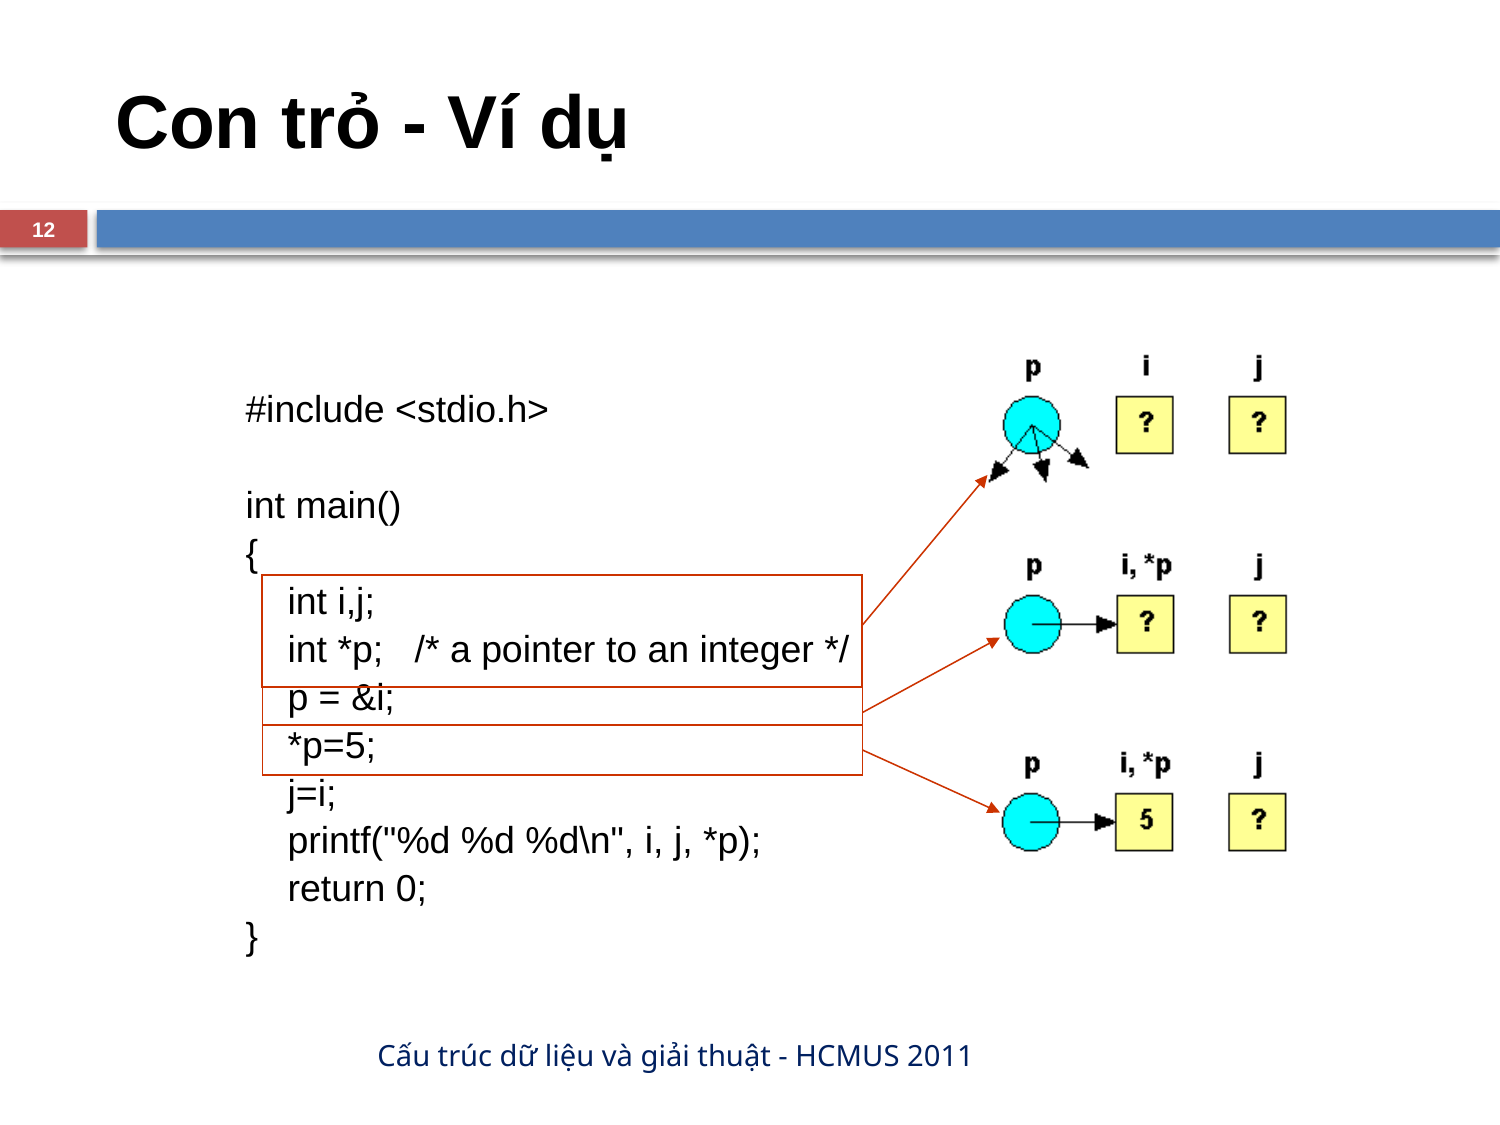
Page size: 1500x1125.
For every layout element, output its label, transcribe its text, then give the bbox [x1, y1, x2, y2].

text_box #include <stdio.h> int main() { int i,j; int *p; /* a pointer to an integer */ p = &i; *p=5; j=i; printf("%d %d %d\n", i, j, *p); return 0; } [155, 324, 938, 1000]
title Con trỏ - Ví dụ [100, 37, 1438, 200]
picture [974, 349, 1293, 490]
slide_number 12 [0, 208, 88, 249]
text_box [862, 749, 993, 814]
footer Cấu trúc dữ liệu và giải thuật - HCMUS 2011 [99, 1024, 990, 1085]
text_box [262, 687, 863, 725]
picture [987, 549, 1296, 662]
text_box [262, 725, 863, 775]
picture [999, 749, 1293, 859]
text_box [262, 575, 863, 687]
